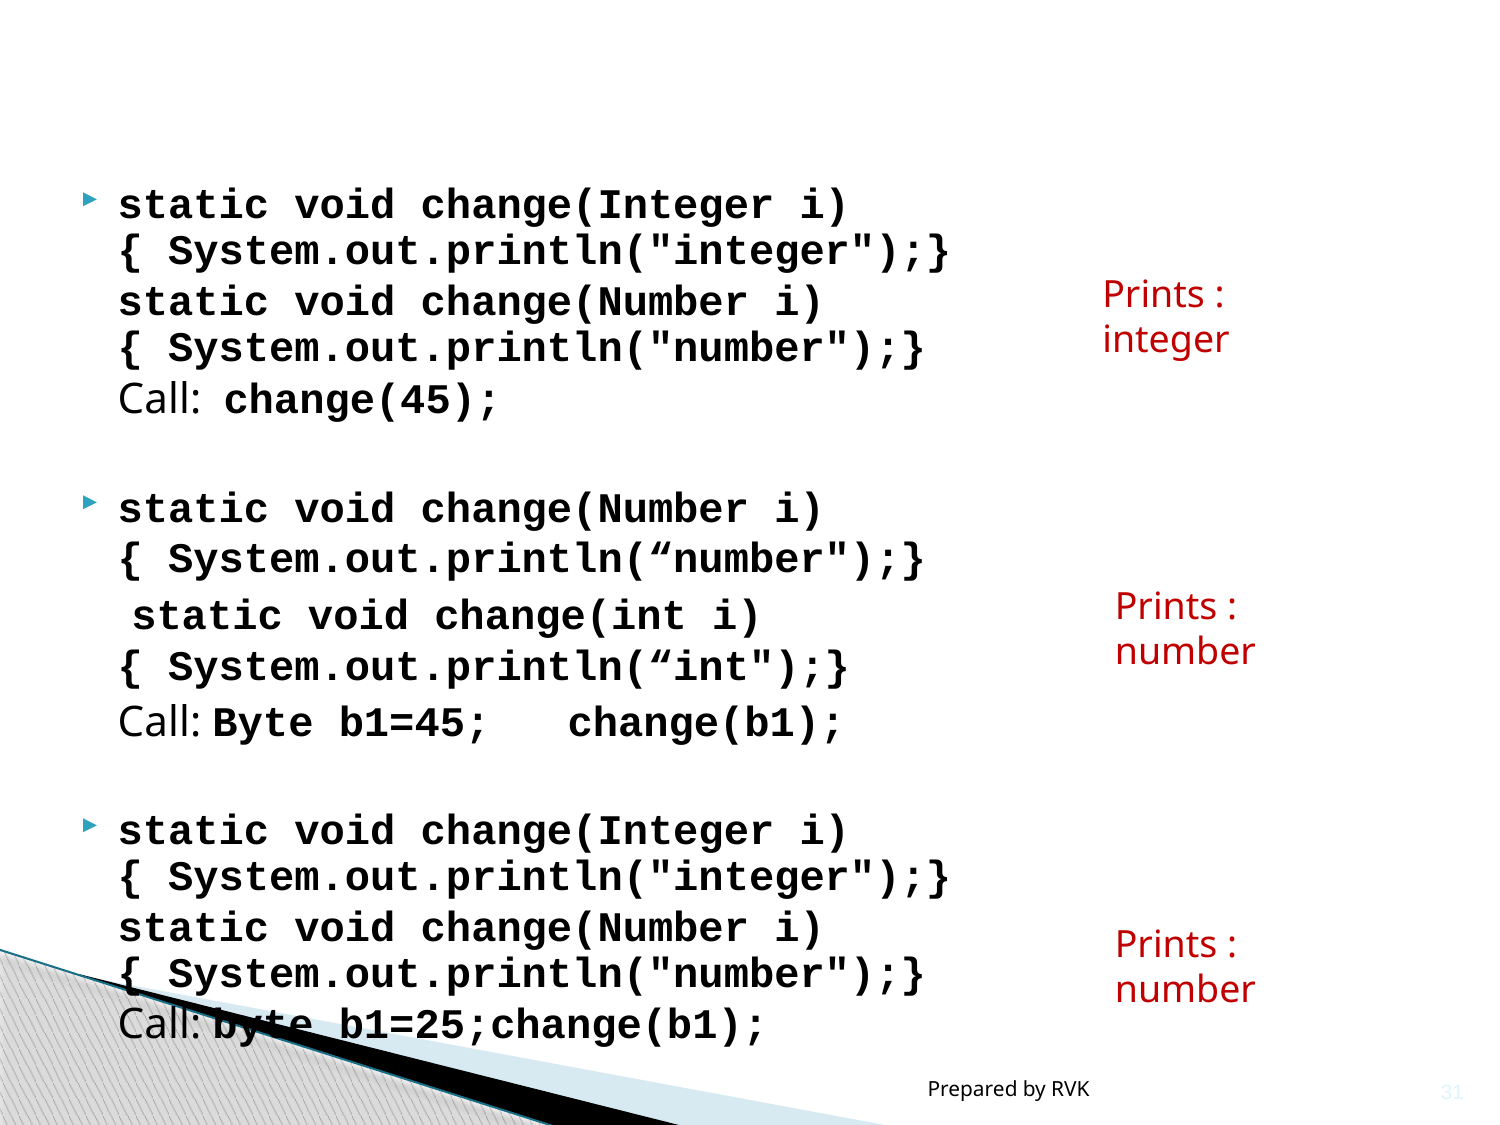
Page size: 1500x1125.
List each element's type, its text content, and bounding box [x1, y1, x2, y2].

footer Prepared by RVK [718, 1051, 1105, 1112]
slide_number 31 [1418, 1051, 1479, 1112]
text_box Prints : number [1099, 574, 1388, 680]
text_box Prints : number [1099, 912, 1388, 1018]
text_box Prints : integer [1087, 262, 1375, 368]
list static void change(Integer i){ System.out.println("integer");} static void change(Number i){ System.out.println("number");} Call: change(45); static void change(Number i){ System.out.println(“number");} static void change(int i){ System.out.println(“int");} Call: Byte b1=45; change(b1); static void change(Integer i){ System.out.println("integer");} static void change(Number i){ System.out.println("number");} Call: byte b1=25;change(b1); [50, 174, 1038, 1075]
